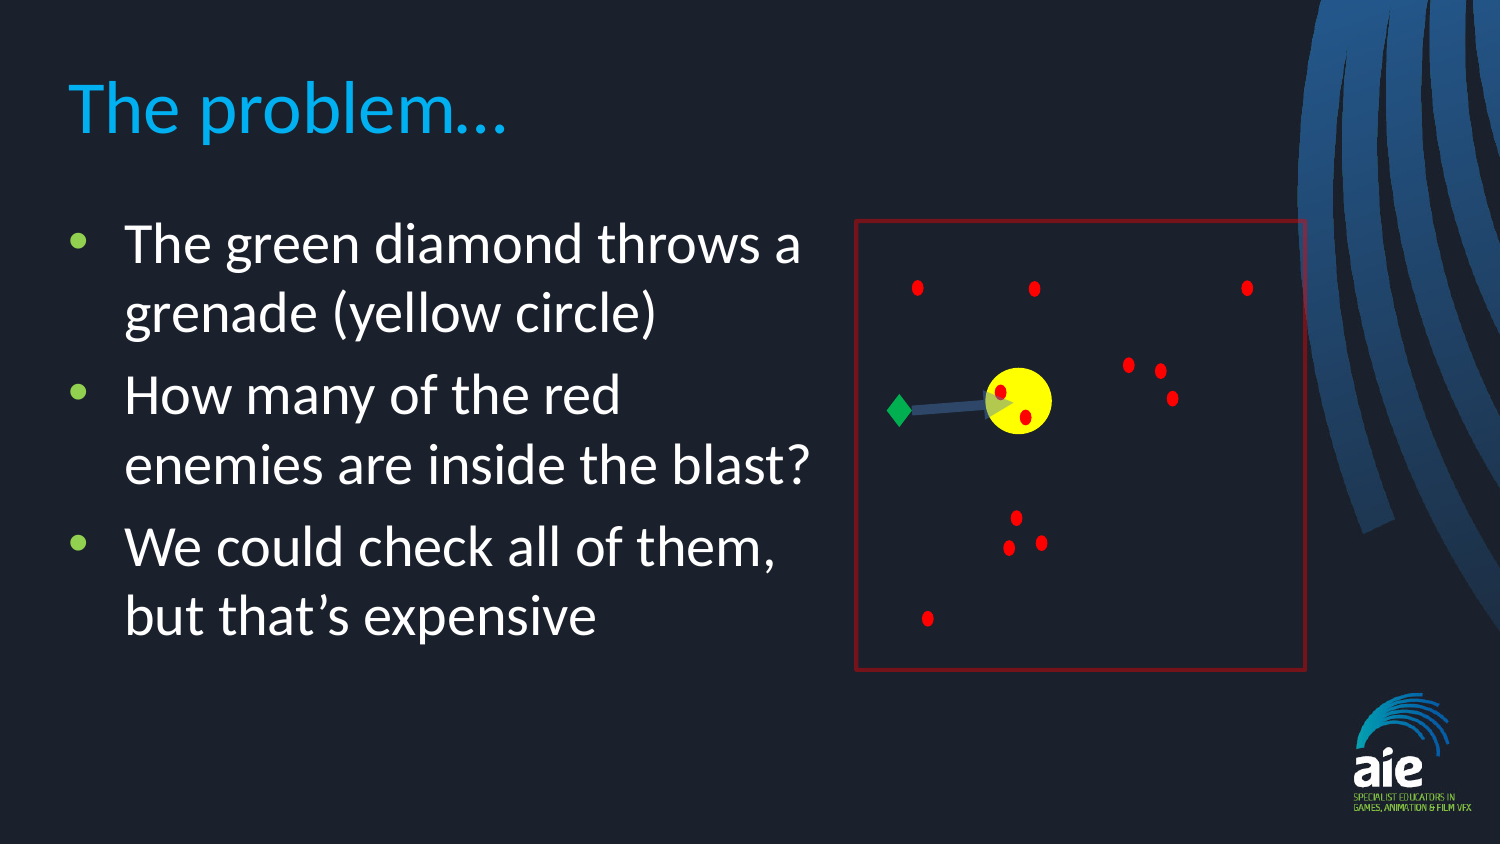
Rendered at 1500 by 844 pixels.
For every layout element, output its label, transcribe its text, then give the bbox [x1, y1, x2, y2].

text_box [1026, 279, 1043, 299]
text_box [992, 382, 1009, 399]
text_box [854, 219, 1307, 672]
text_box [909, 278, 926, 298]
text_box [1001, 538, 1018, 558]
text_box [1152, 361, 1169, 381]
text_box [1239, 278, 1256, 299]
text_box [911, 402, 1014, 411]
title The problem… [53, 33, 1425, 175]
text_box [1008, 508, 1025, 529]
picture [0, 0, 1500, 844]
text_box [1120, 355, 1137, 376]
text_box [919, 608, 936, 629]
text_box [1164, 388, 1181, 409]
text_box [1033, 533, 1050, 554]
text_box [884, 391, 910, 430]
list The green diamond throws a grenade (yellow circle) How many of the red enemies are inside the blast? We could check all of them, but that’s expensive [53, 197, 828, 753]
text_box [1017, 407, 1034, 428]
